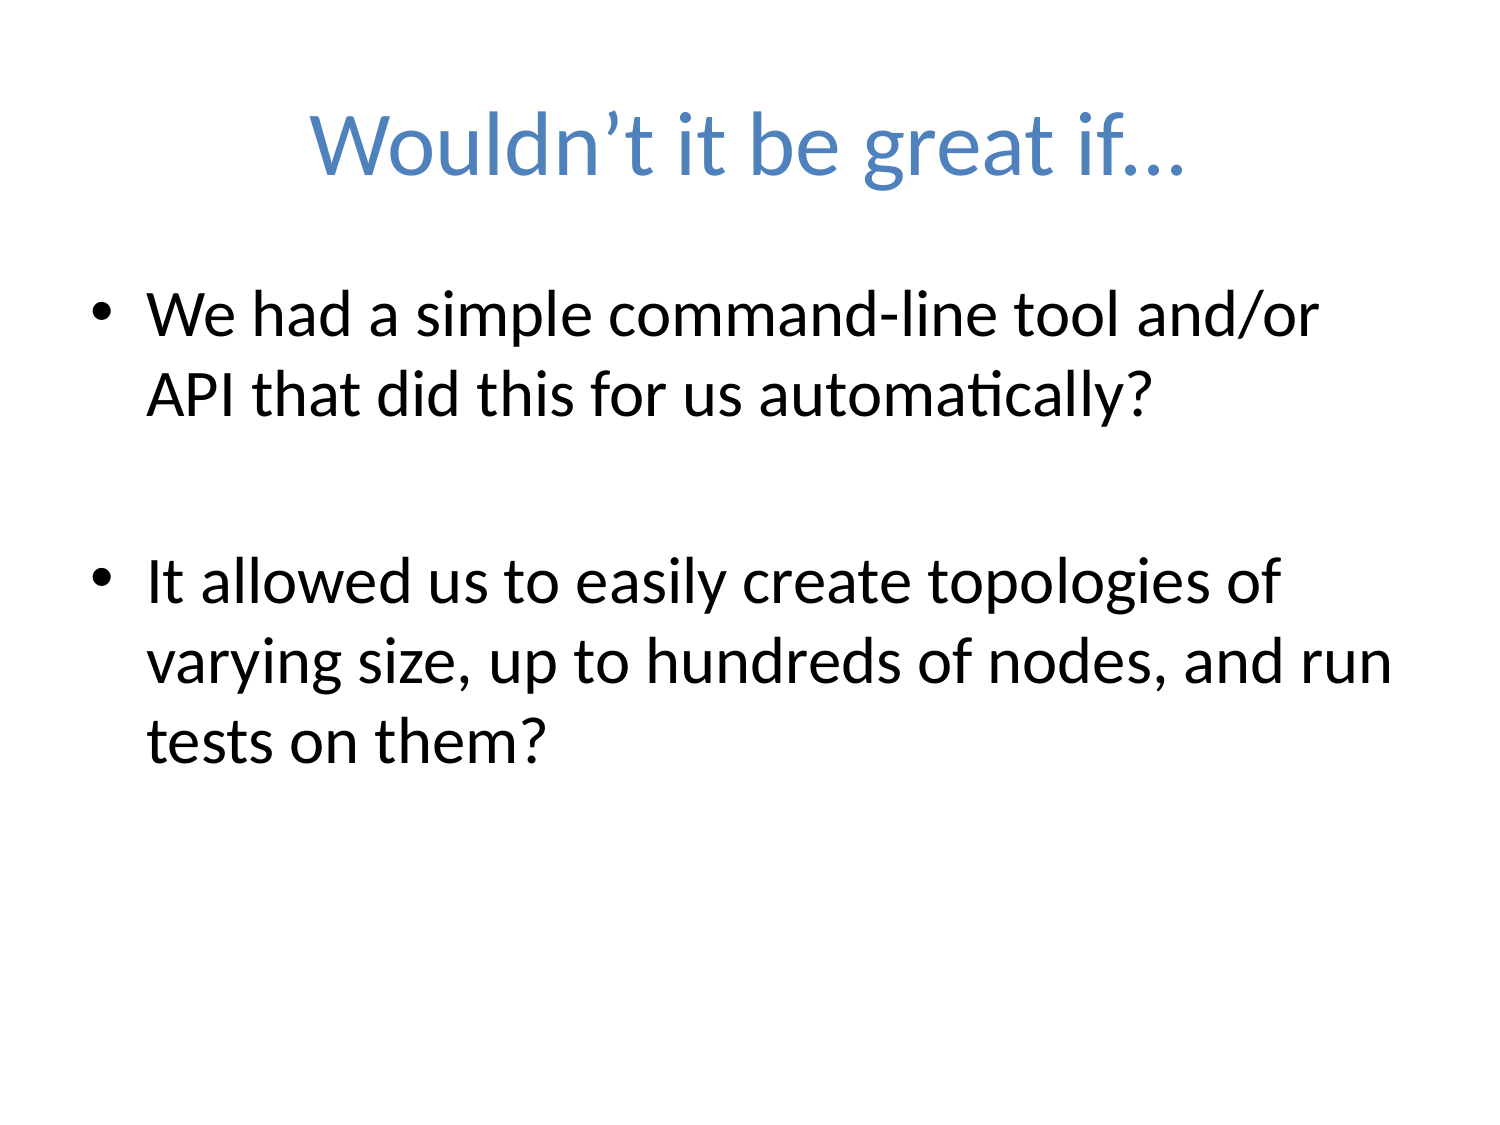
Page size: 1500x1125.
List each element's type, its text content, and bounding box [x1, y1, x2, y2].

list We had a simple command-line tool and/or API that did this for us automatically? It allowed us to easily create topologies of varying size, up to hundreds of nodes, and run tests on them? [75, 262, 1425, 1005]
title Wouldn’t it be great if... [75, 45, 1425, 233]
